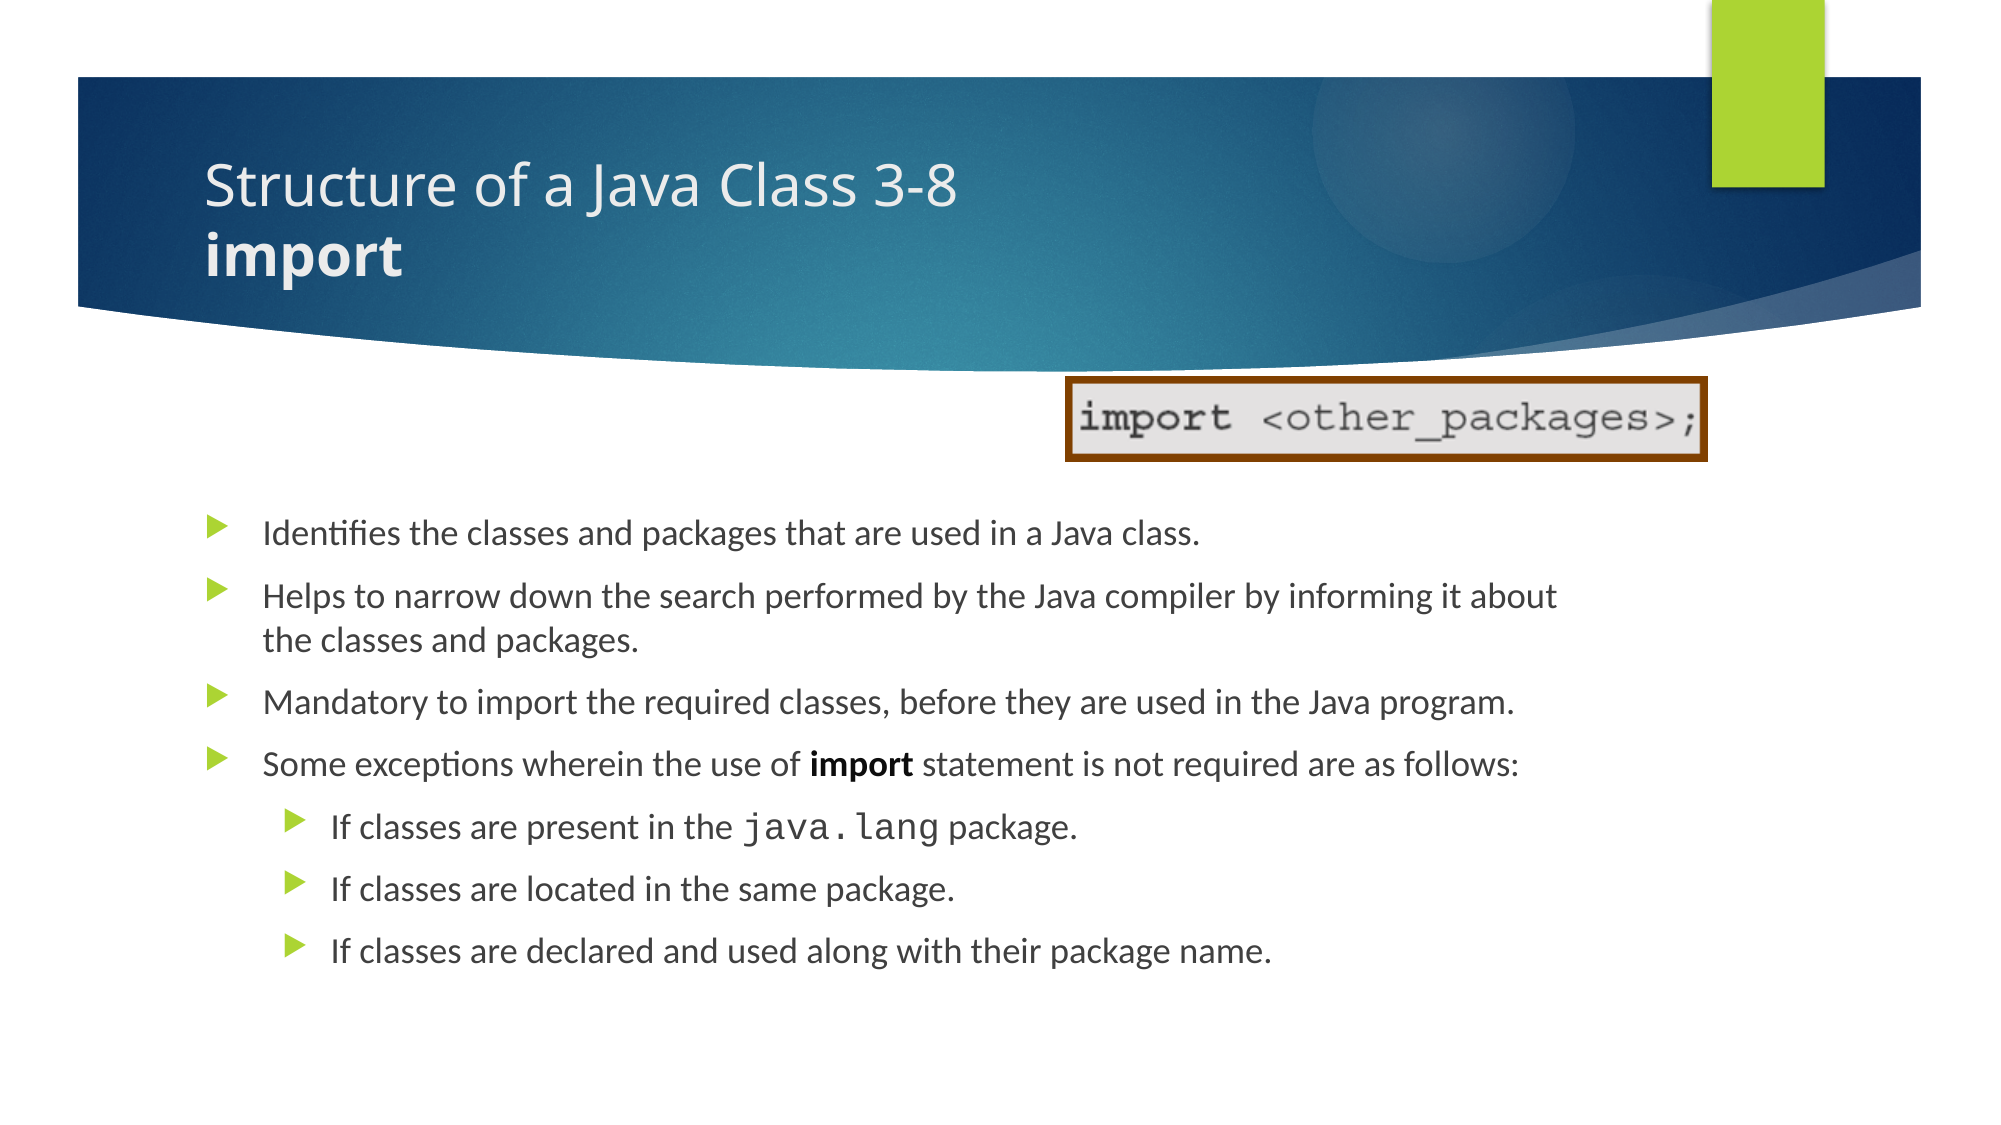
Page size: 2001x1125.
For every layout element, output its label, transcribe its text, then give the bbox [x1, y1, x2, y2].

list Identifies the classes and packages that are used in a Java class. Helps to narrow down the search performed by the Java compiler by informing it about the classes and packages. Mandatory to import the required classes, before they are used in the Java program. Some exceptions wherein the use of import statement is not required are as follows: If classes are present in the java.lang package. If classes are located in the same package. If classes are declared and used along with their package name. [189, 376, 1627, 988]
picture [1064, 376, 1708, 462]
title Structure of a Java Class 3-8 import [189, 159, 1627, 276]
